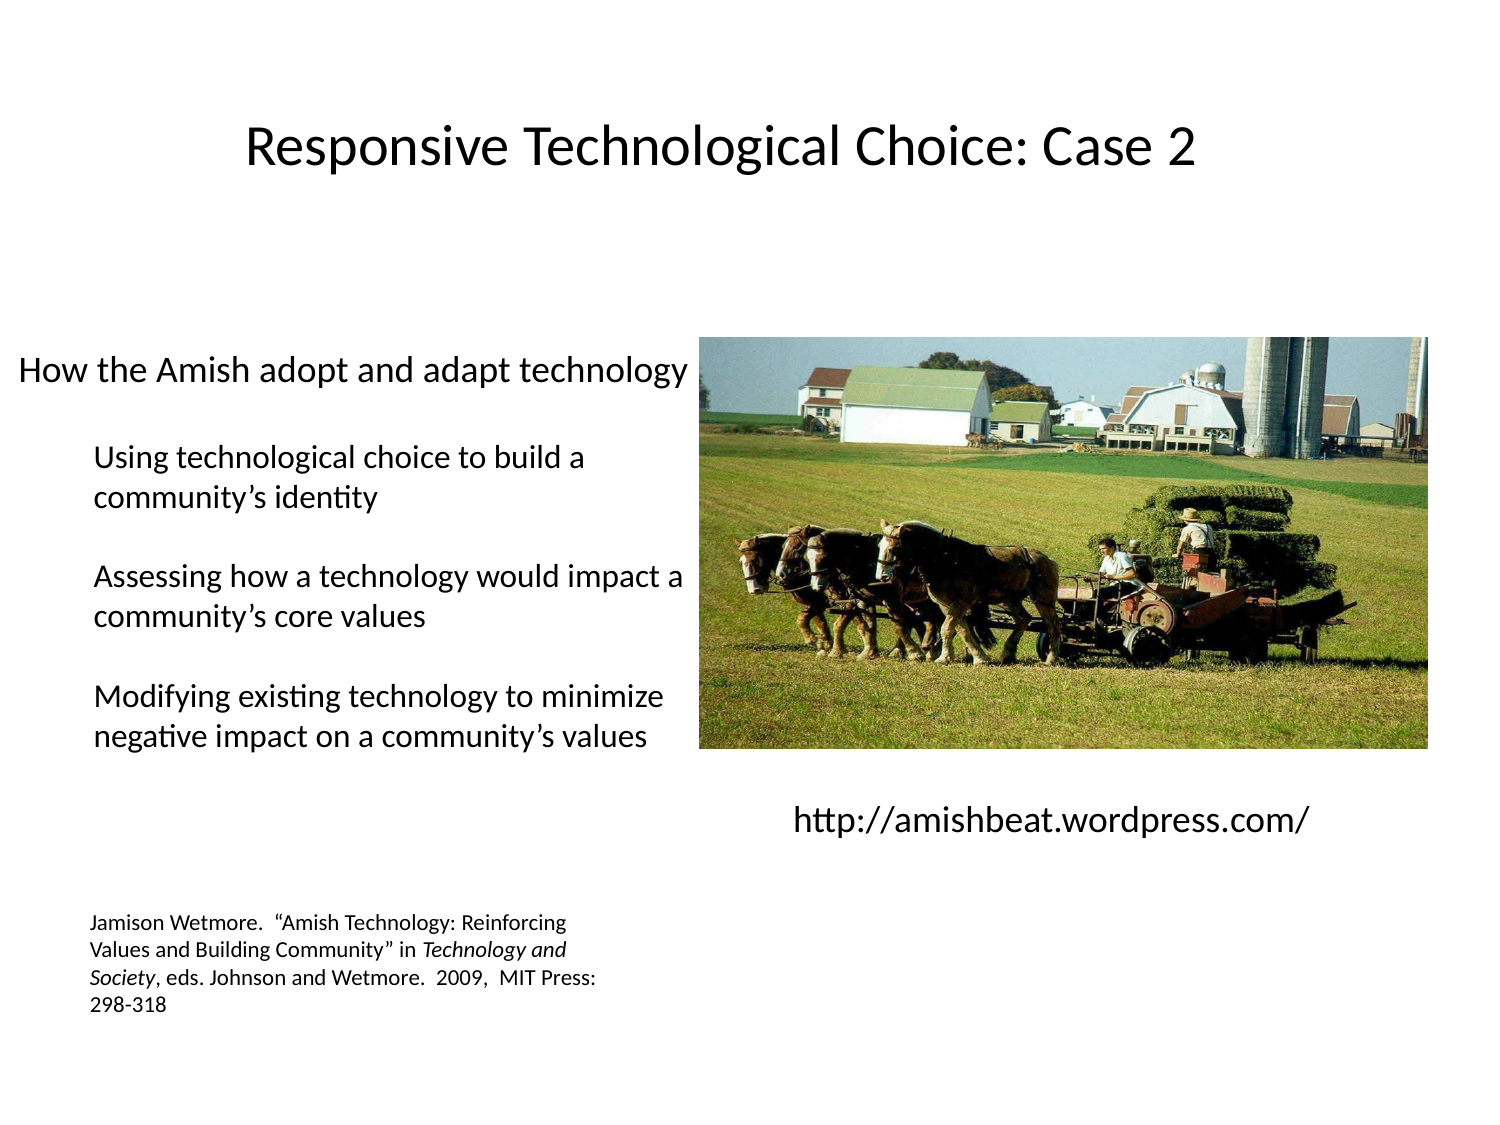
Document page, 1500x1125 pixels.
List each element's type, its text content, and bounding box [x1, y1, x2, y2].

picture [699, 337, 1428, 749]
text_box http://amishbeat.wordpress.com/ [778, 787, 1326, 848]
text_box Responsive Technological Choice: Case 2 [230, 99, 1212, 185]
text_box How the Amish adopt and adapt technology Using technological choice to build a community’s identity Assessing how a technology would impact a community’s core values Modifying existing technology to minimize negative impact on a community’s values [3, 337, 707, 762]
text_box Jamison Wetmore. “Amish Technology: Reinforcing Values and Building Community” in Technology and Society, eds. Johnson and Wetmore. 2009, MIT Press: 298-318 [75, 899, 625, 1025]
